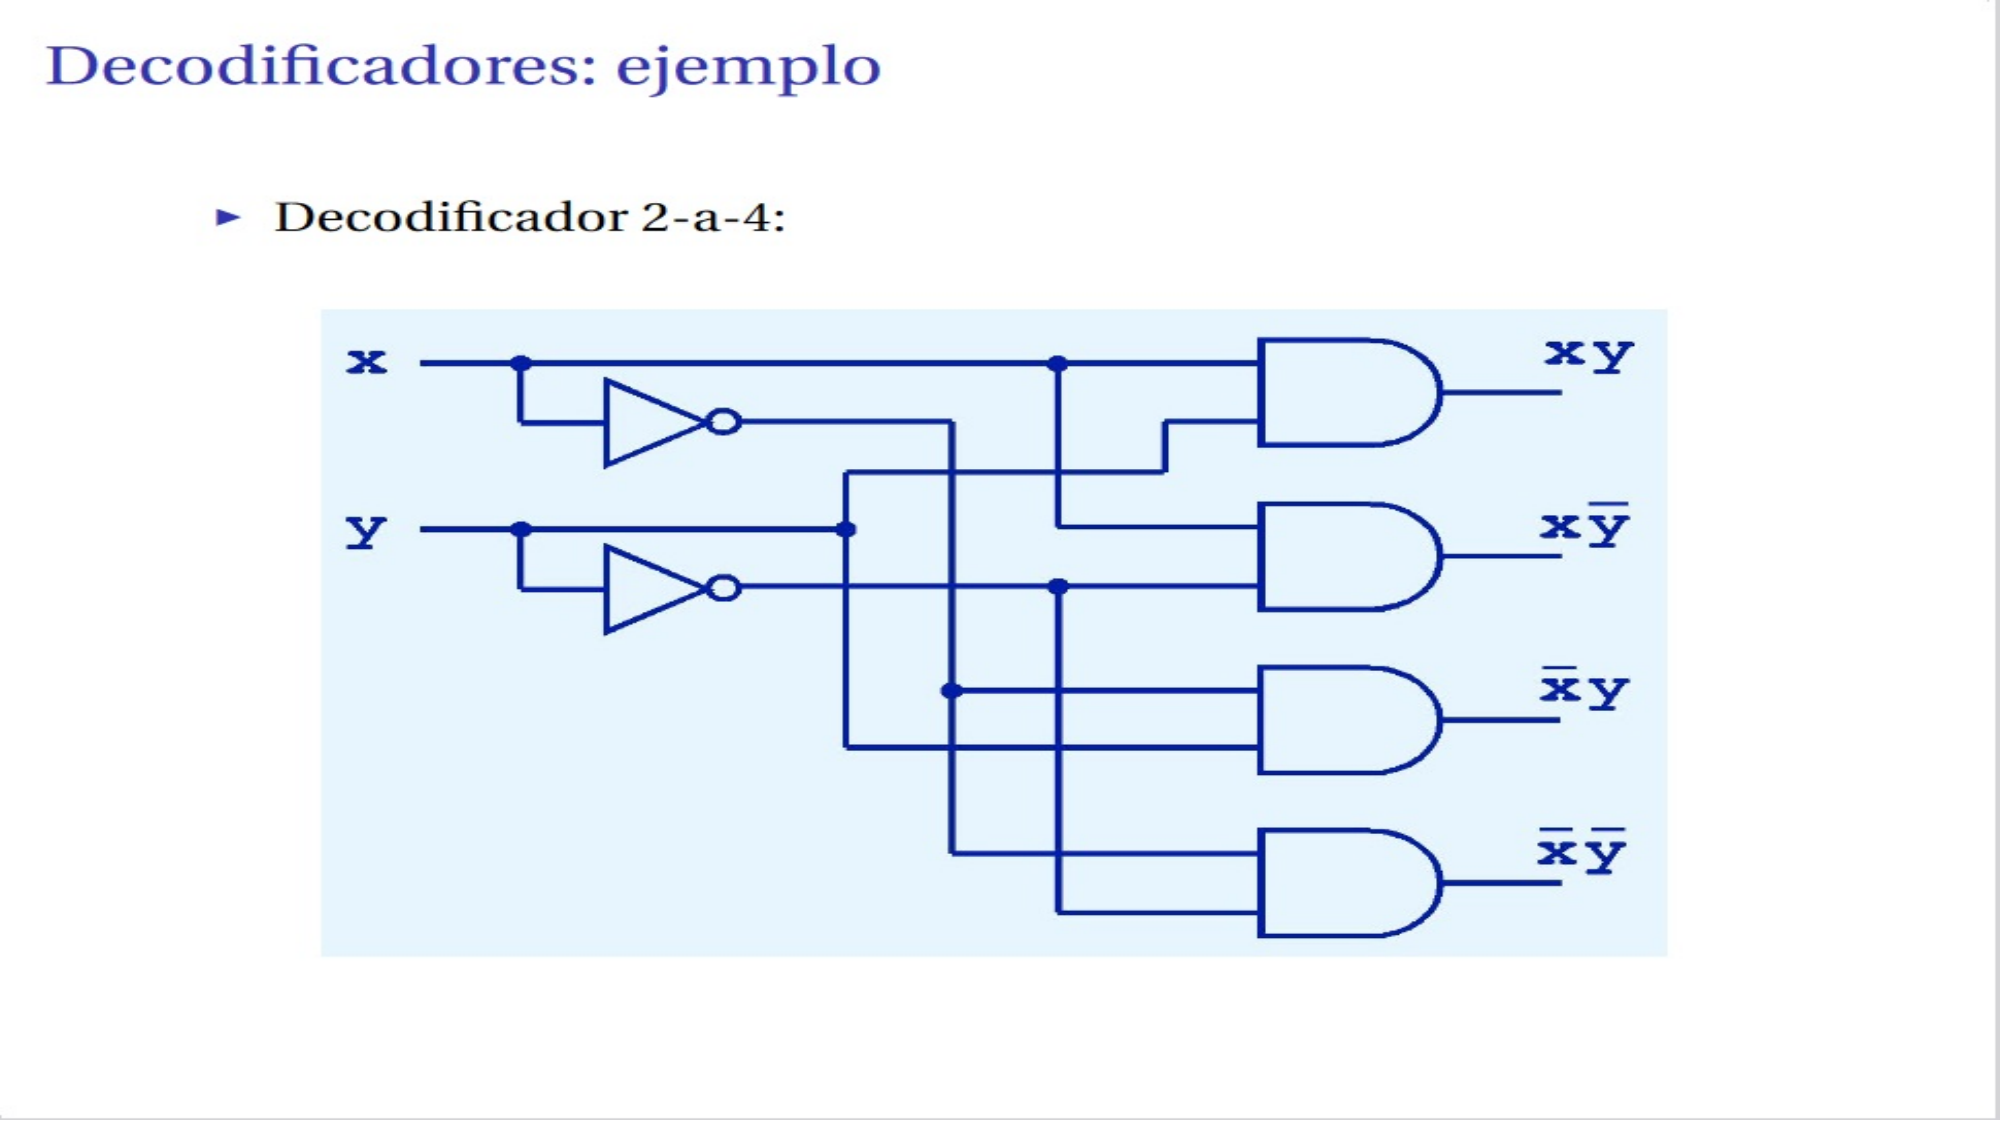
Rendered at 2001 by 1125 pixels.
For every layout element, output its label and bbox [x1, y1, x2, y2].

list [0, 0, 2000, 1120]
